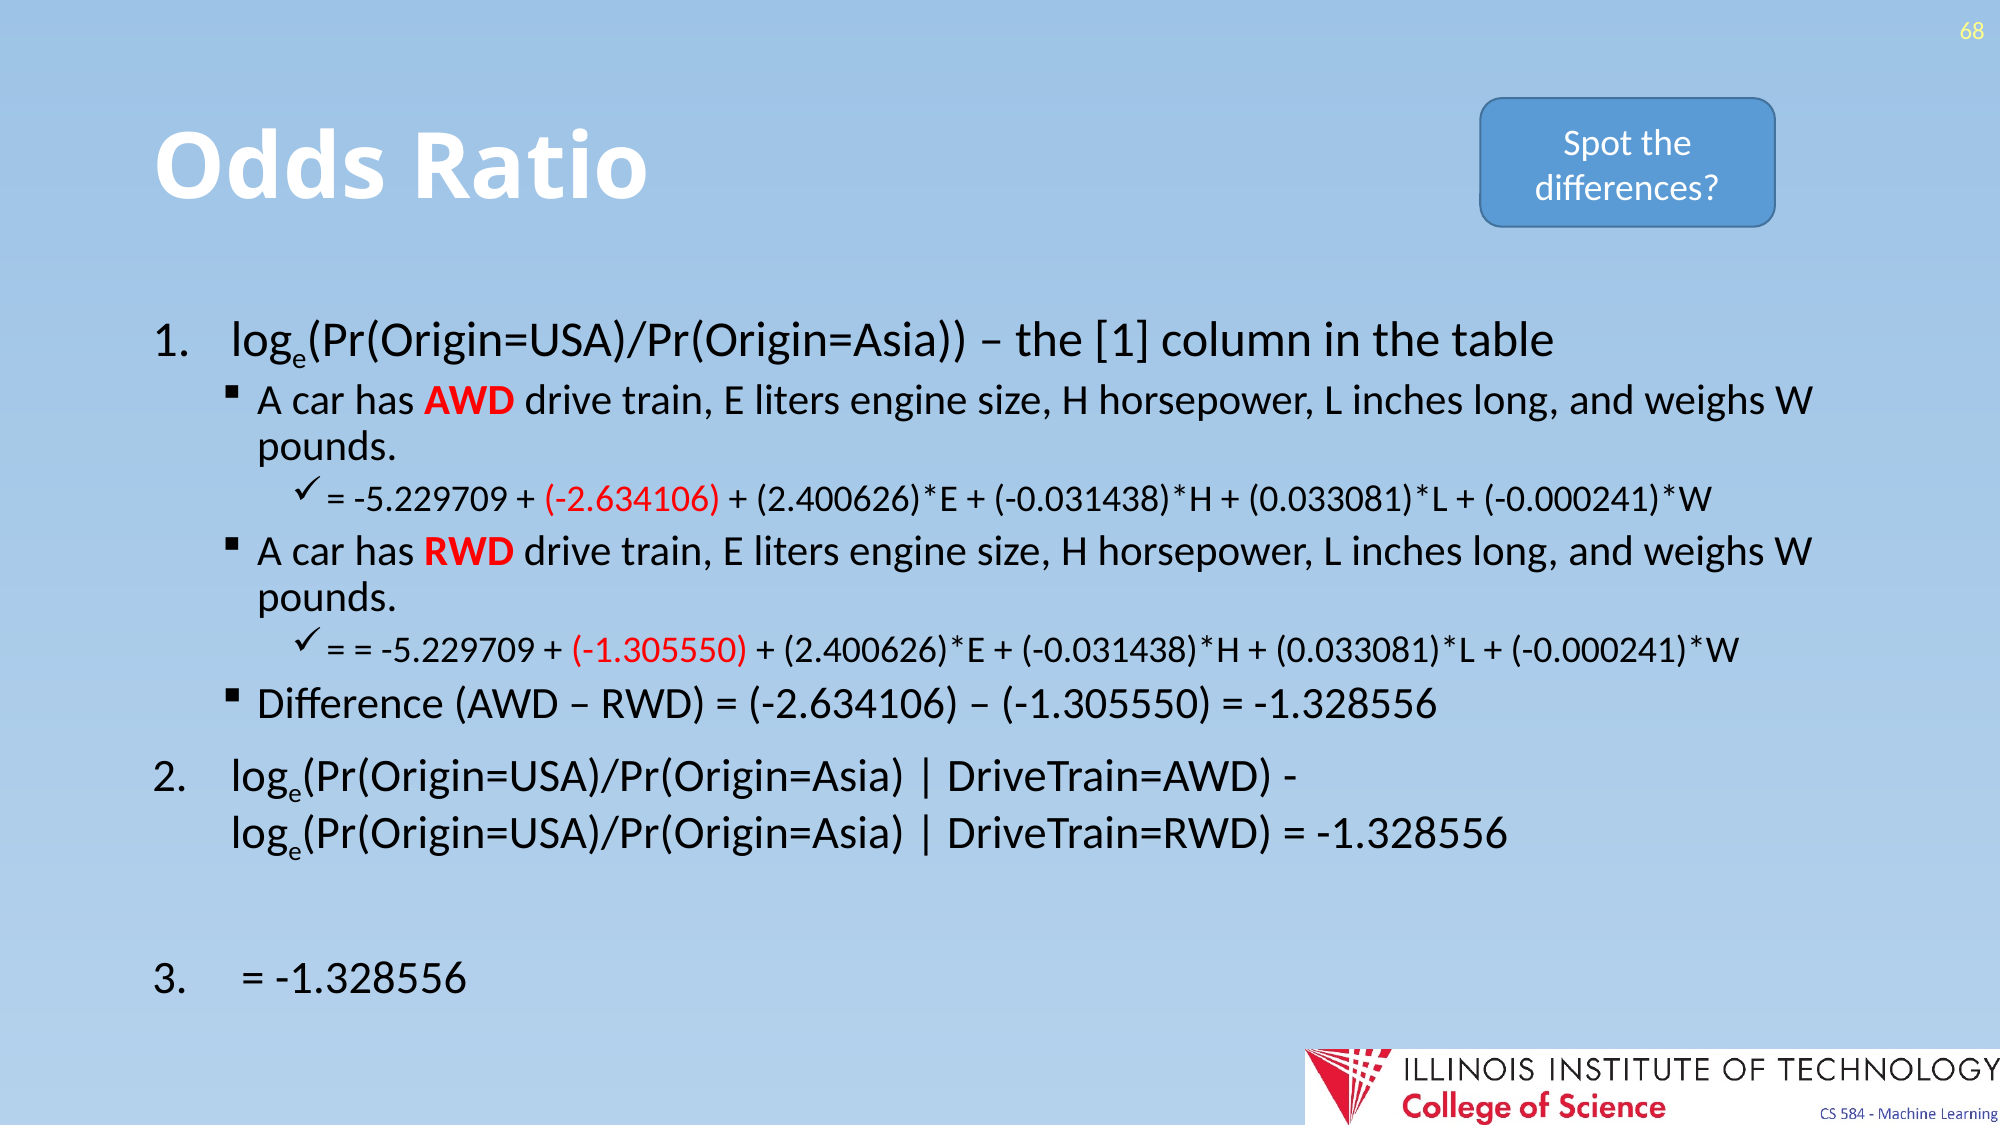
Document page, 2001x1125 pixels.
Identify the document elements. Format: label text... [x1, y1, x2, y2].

slide_number 68 [1550, 0, 2000, 60]
text_box Spot the differences? [1479, 97, 1776, 228]
picture [1305, 1049, 2000, 1125]
title Odds Ratio [137, 59, 1863, 278]
